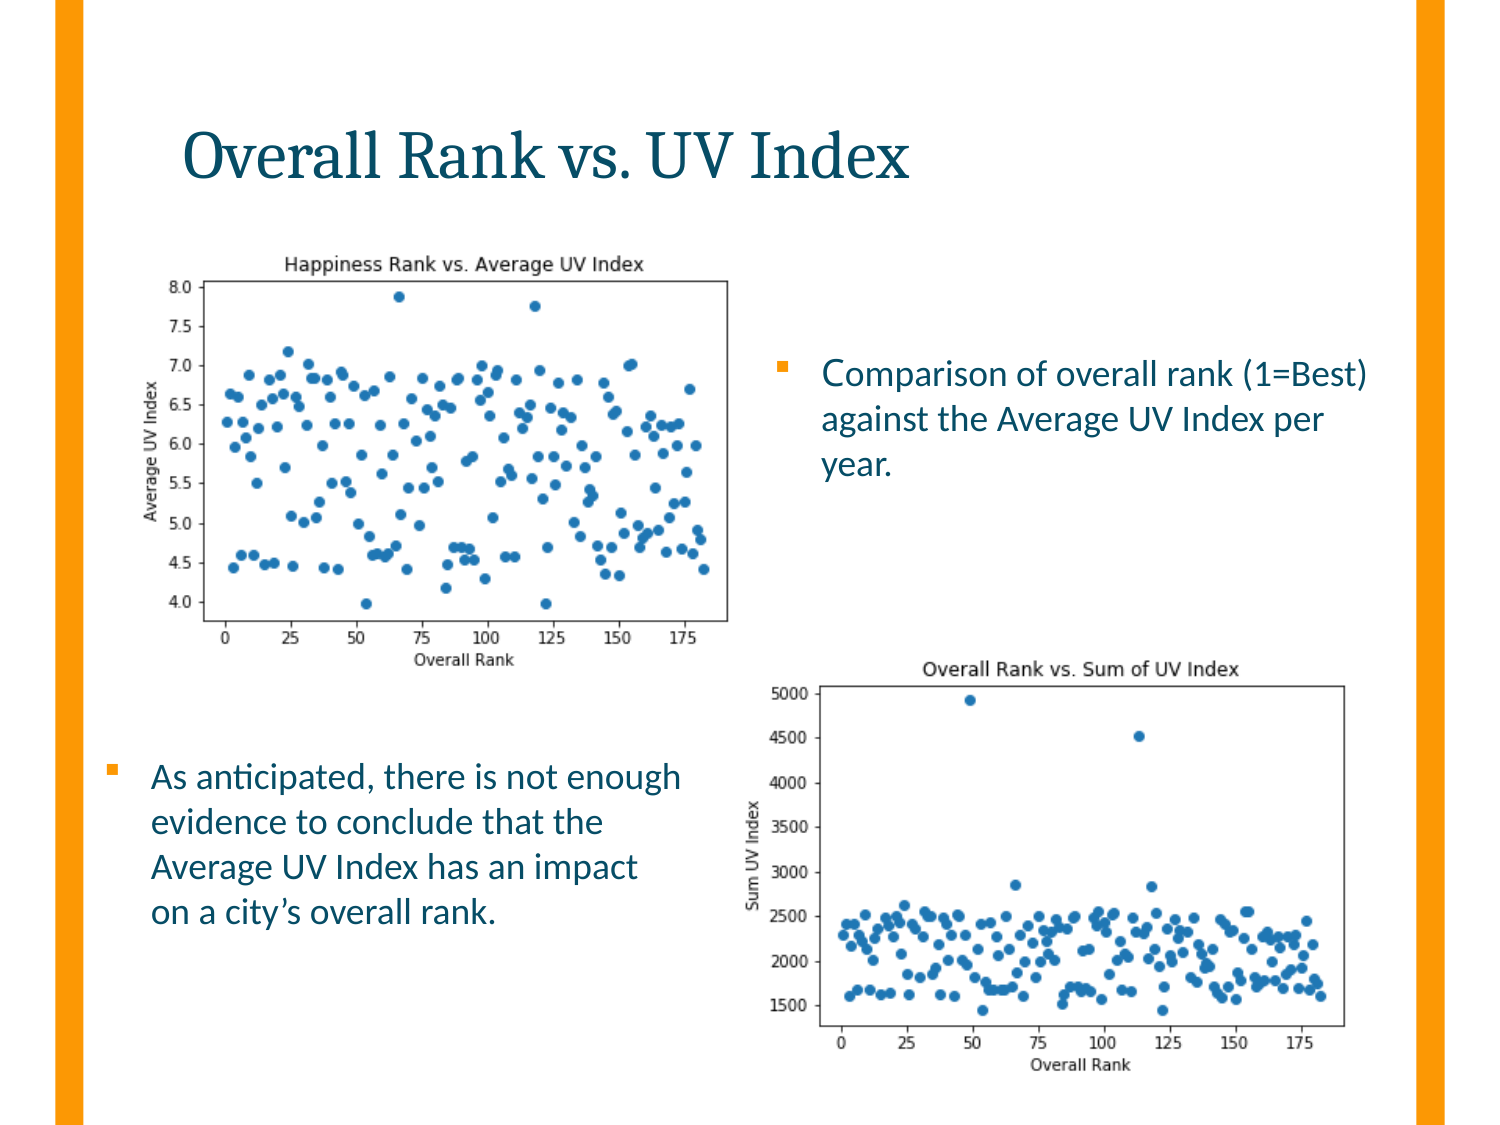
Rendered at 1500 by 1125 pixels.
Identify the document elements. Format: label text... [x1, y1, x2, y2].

text_box As anticipated, there is not enough evidence to conclude that the Average UV Index has an impact on a city’s overall rank. [89, 745, 700, 940]
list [735, 631, 1411, 1082]
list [118, 226, 794, 677]
text_box Comparison of overall rank (1=Best) against the Average UV Index per year. [794, 341, 1405, 492]
title Overall Rank vs. UV Index [168, 112, 1351, 341]
